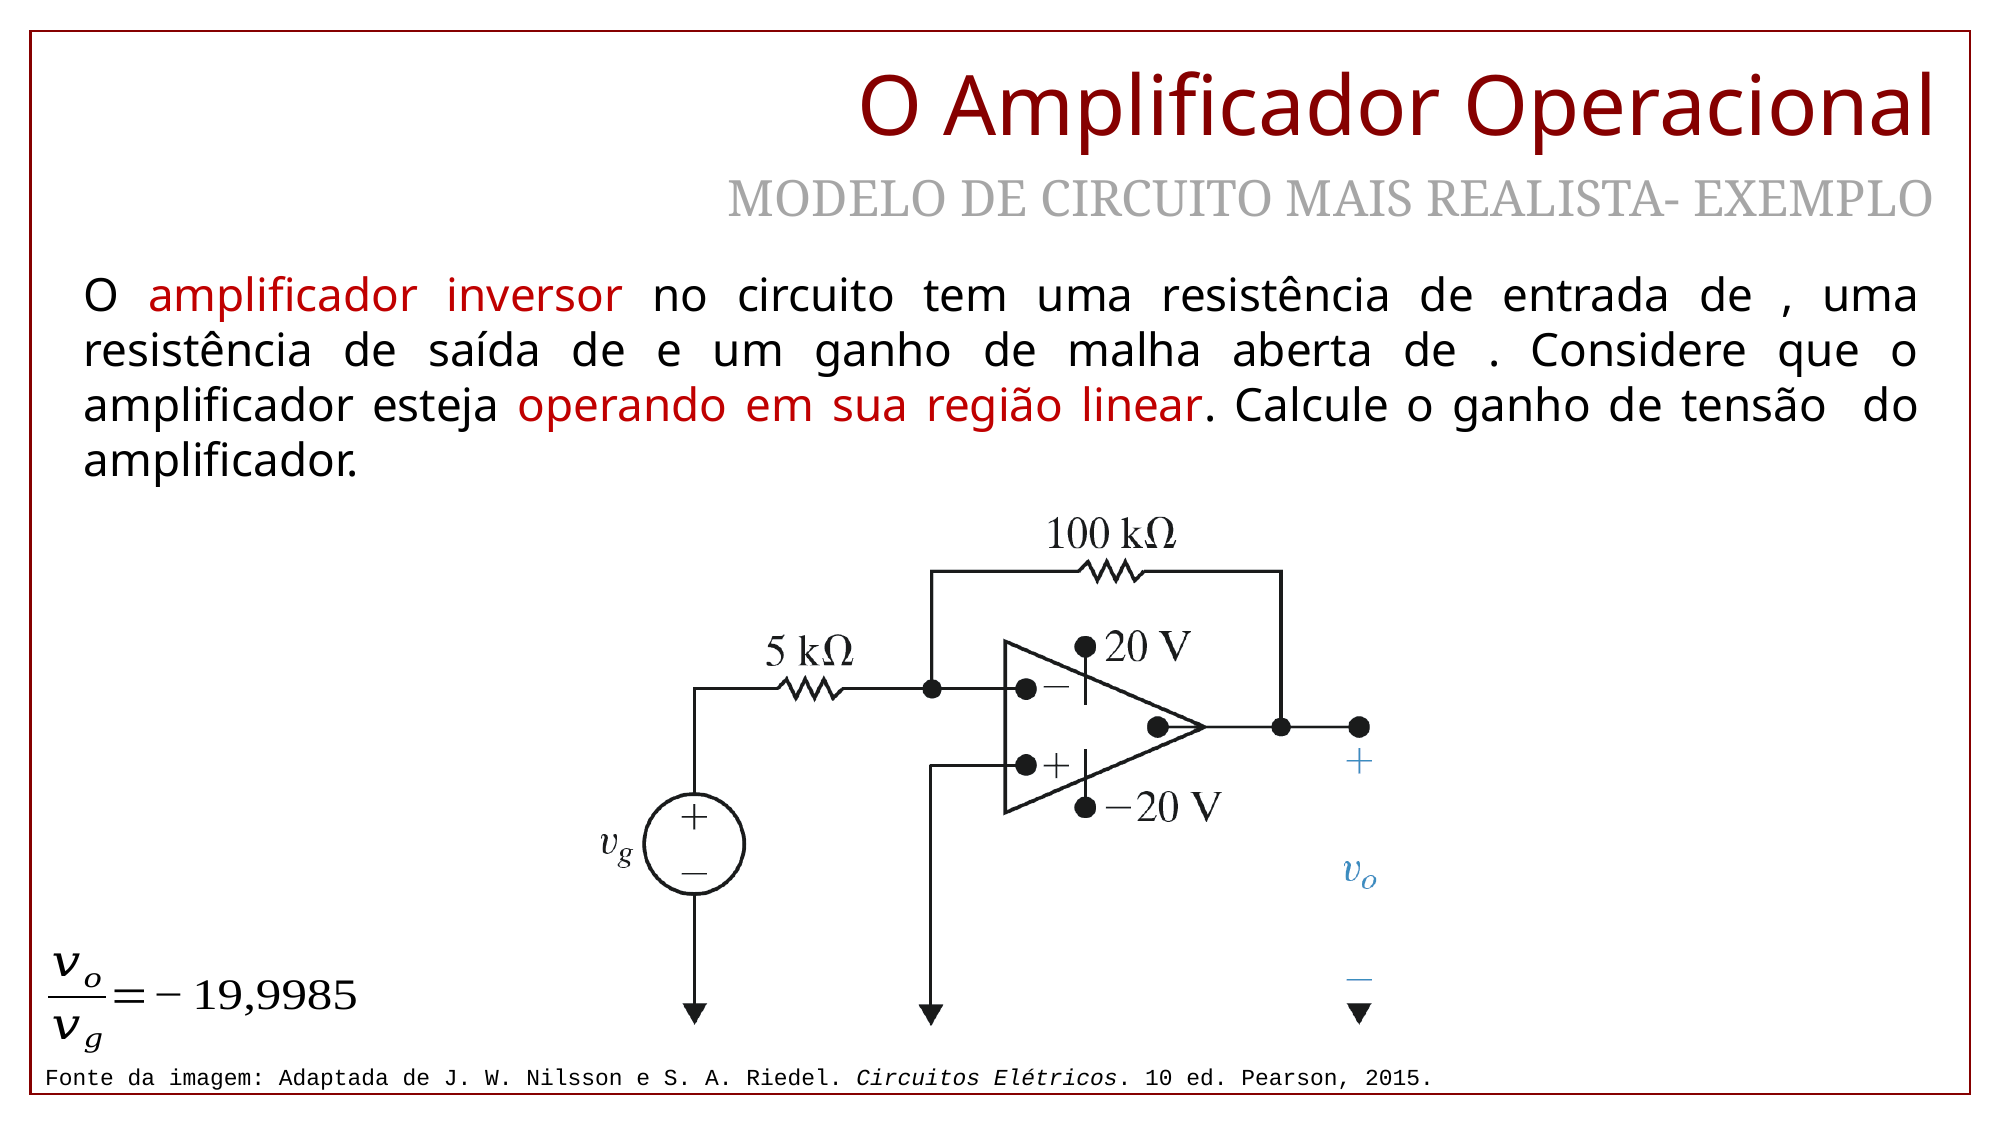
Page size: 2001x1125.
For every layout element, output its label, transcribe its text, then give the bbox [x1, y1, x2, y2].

text_box Fonte da imagem: Adaptada de J. W. Nilsson e S. A. Riedel. Circuitos Elétricos. 10 ed. Pearson, 2015. [30, 1054, 1920, 1097]
picture [595, 499, 1405, 1040]
text_box [29, 30, 1971, 1095]
text_box MODELO DE CIRCUITO MAIS REALISTA- EXEMPLO [666, 159, 1950, 234]
text_box O Amplificador Operacional [449, 65, 1950, 159]
